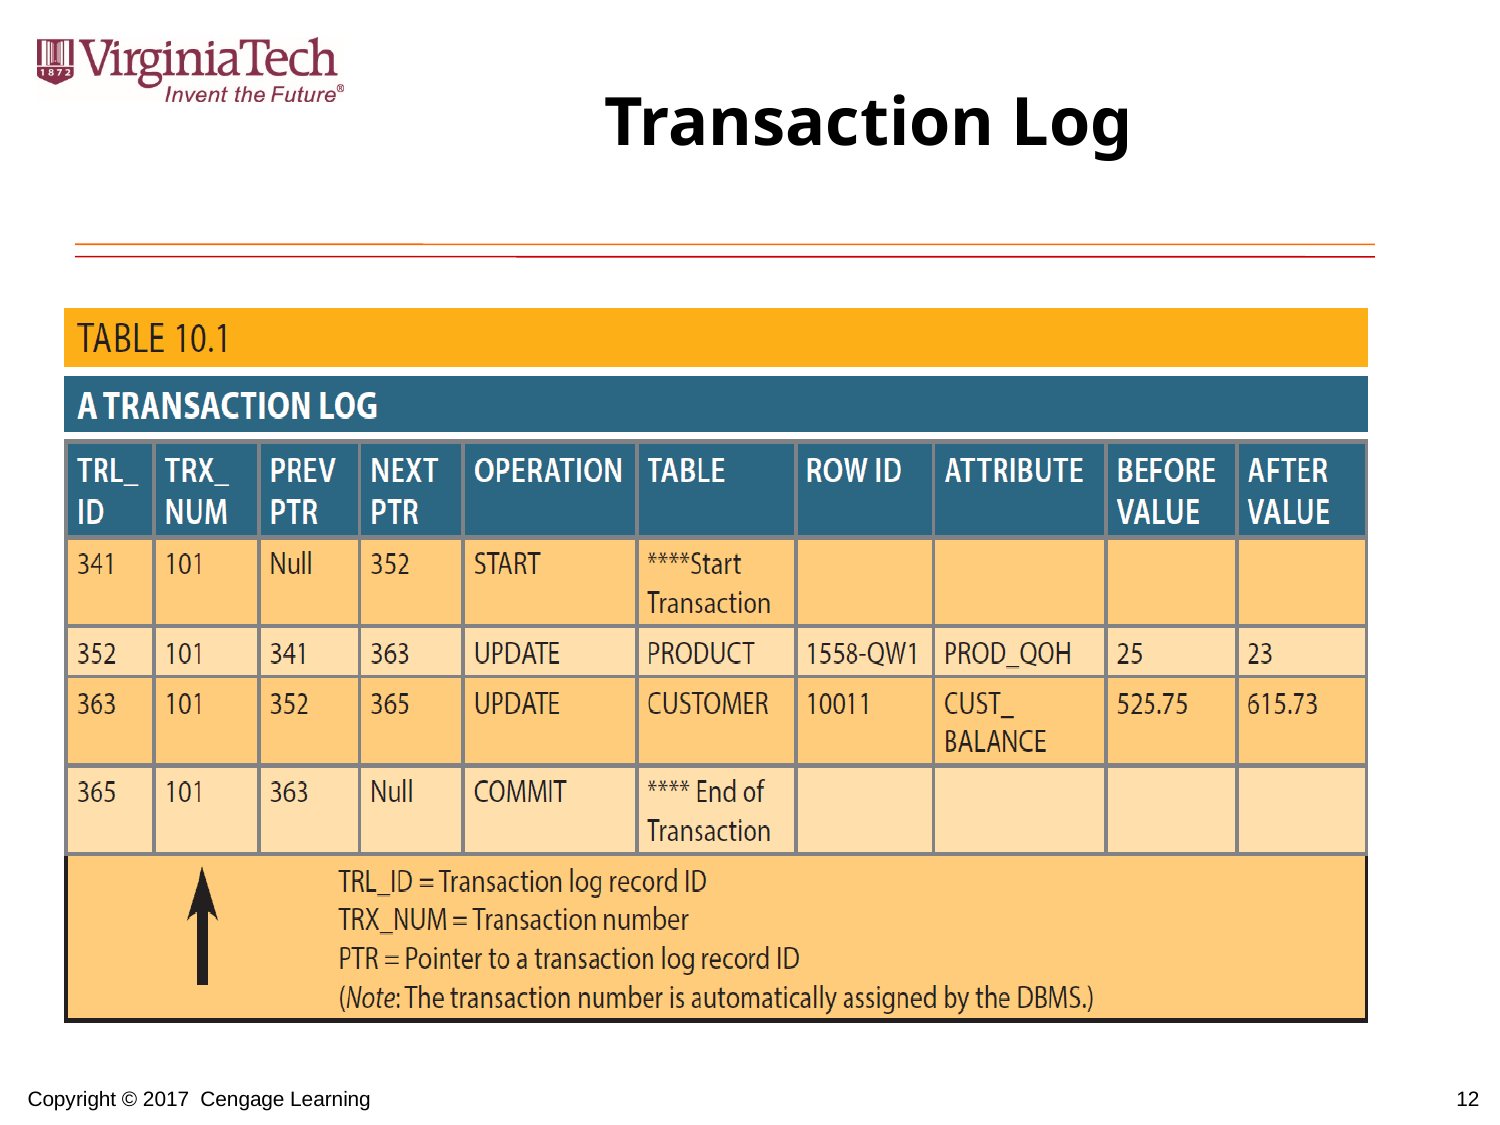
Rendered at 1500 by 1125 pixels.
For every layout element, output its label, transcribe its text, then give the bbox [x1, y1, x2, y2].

title Transaction Log [362, 24, 1375, 213]
picture [49, 299, 1401, 1038]
picture [37, 37, 344, 102]
text_box 12 [1441, 1077, 1500, 1116]
text_box Copyright © 2017 Cengage Learning [12, 1078, 488, 1116]
